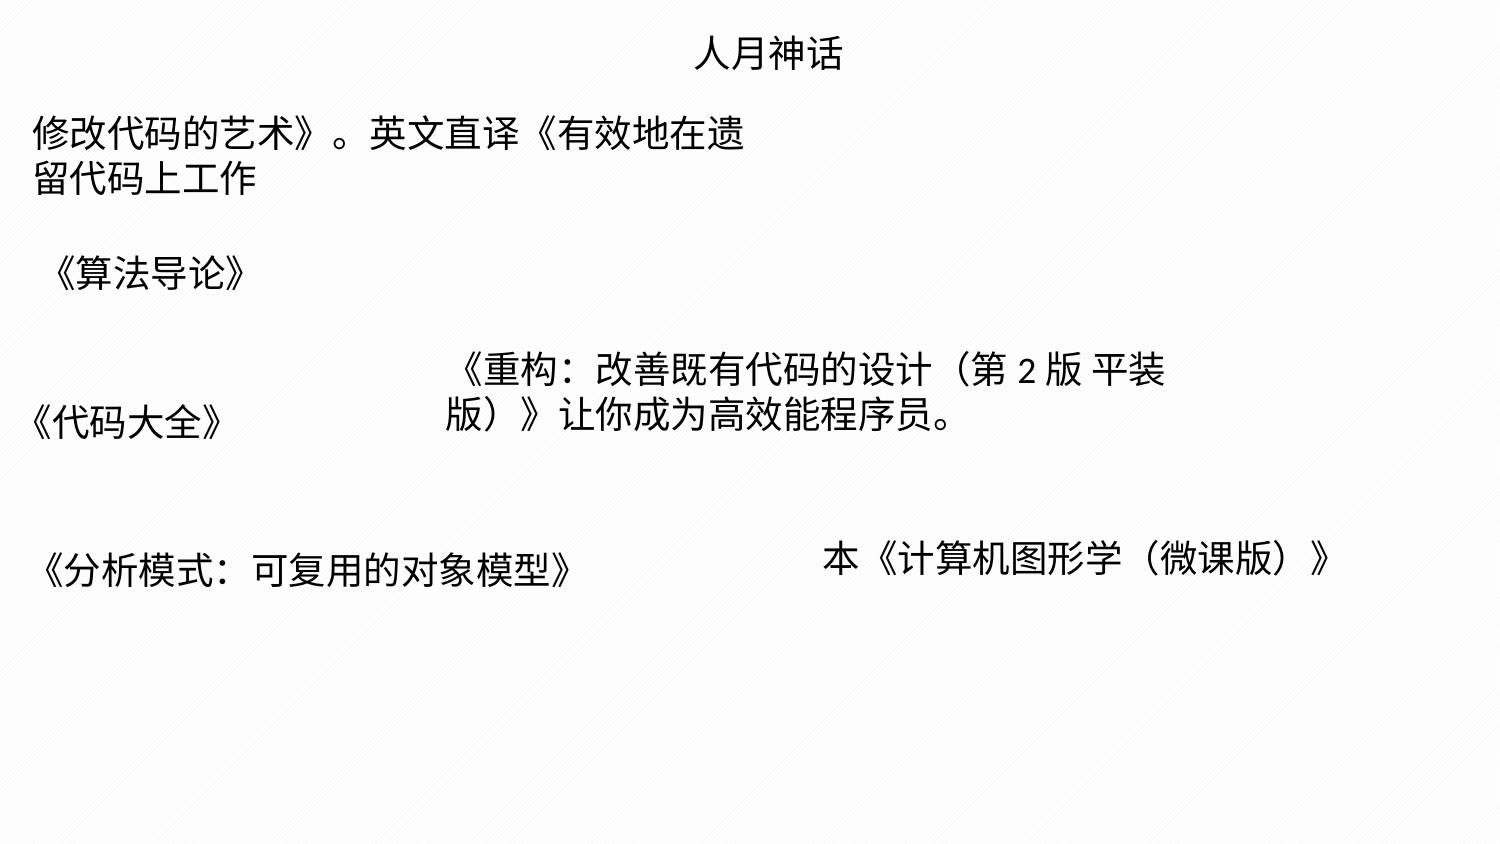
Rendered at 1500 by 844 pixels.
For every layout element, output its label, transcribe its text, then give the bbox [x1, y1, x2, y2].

text_box 人月神话 [679, 22, 1465, 83]
text_box 本《计算机图形学（微课版）》 [808, 528, 1500, 588]
text_box 《重构：改善既有代码的设计（第2版 平装版）》让你成为高效能程序员。 [431, 338, 1186, 444]
text_box 《算法导论》 [23, 242, 774, 303]
text_box 《代码大全》 [0, 391, 750, 452]
text_box 修改代码的艺术》。英文直译《有效地在遗留代码上工作 [17, 102, 768, 208]
text_box 《分析模式：可复用的对象模型》 [11, 539, 766, 600]
